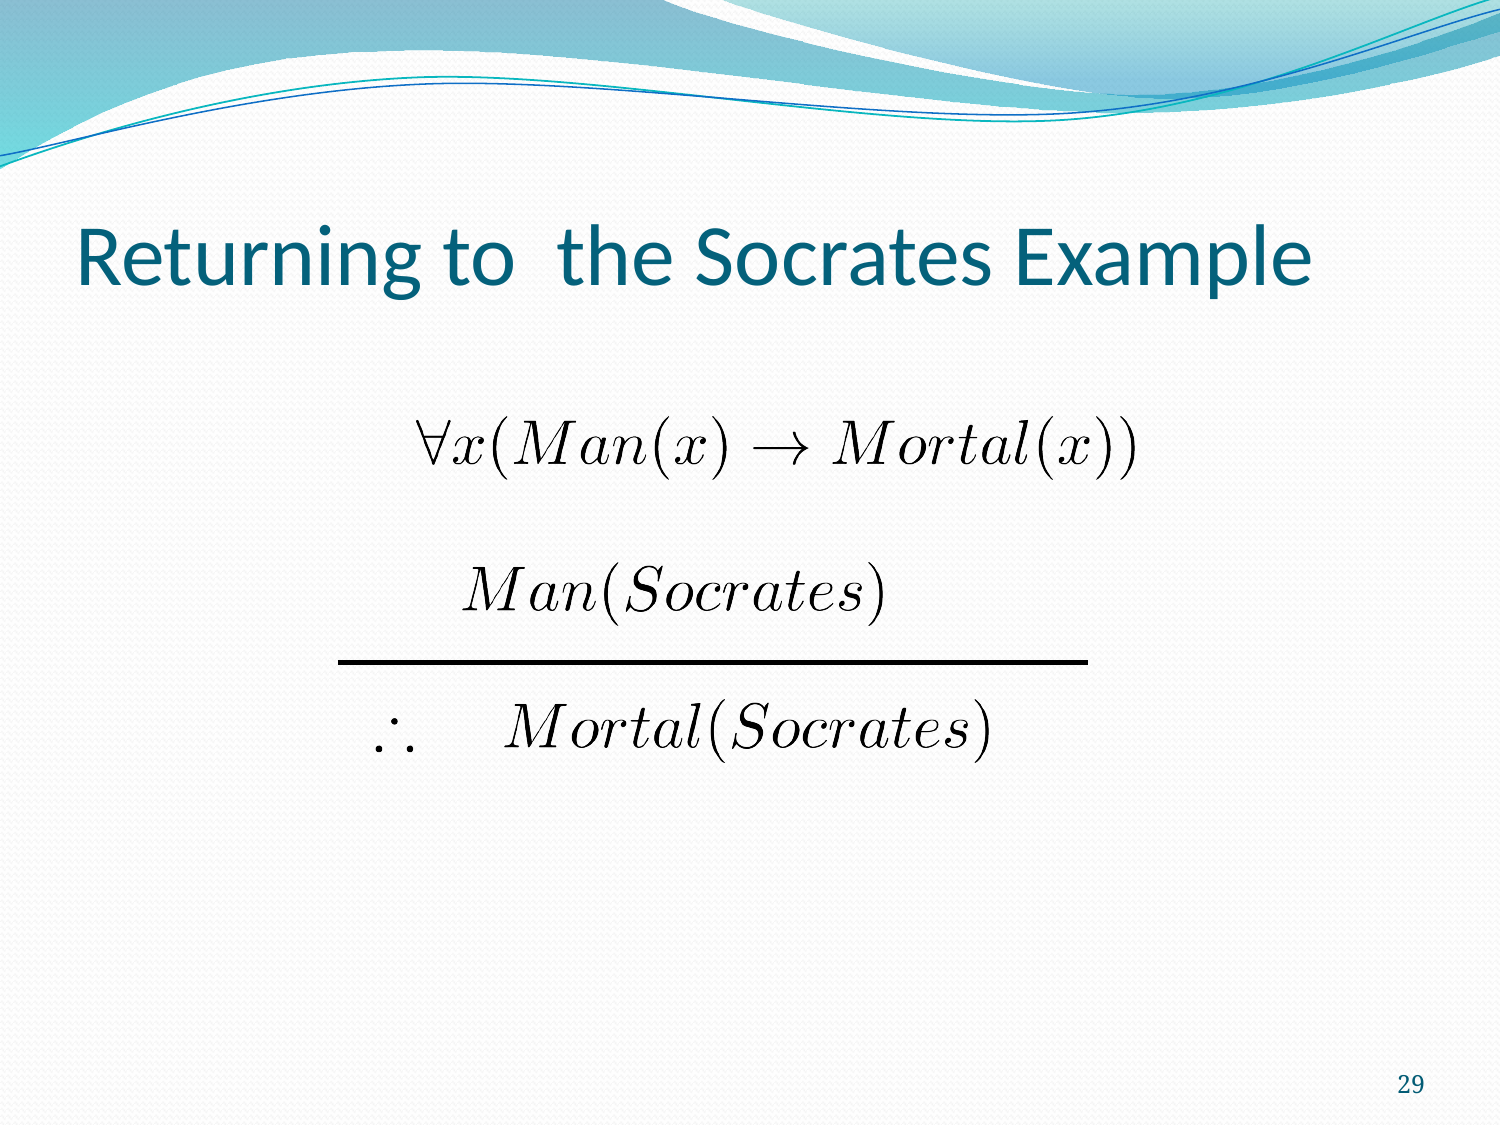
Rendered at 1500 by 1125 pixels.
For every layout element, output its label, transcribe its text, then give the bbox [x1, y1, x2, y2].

title Returning to the Socrates Example [75, 115, 1425, 303]
slide_number 29 [1299, 1042, 1425, 1103]
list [462, 562, 883, 626]
picture [374, 699, 990, 763]
picture [416, 416, 1135, 480]
